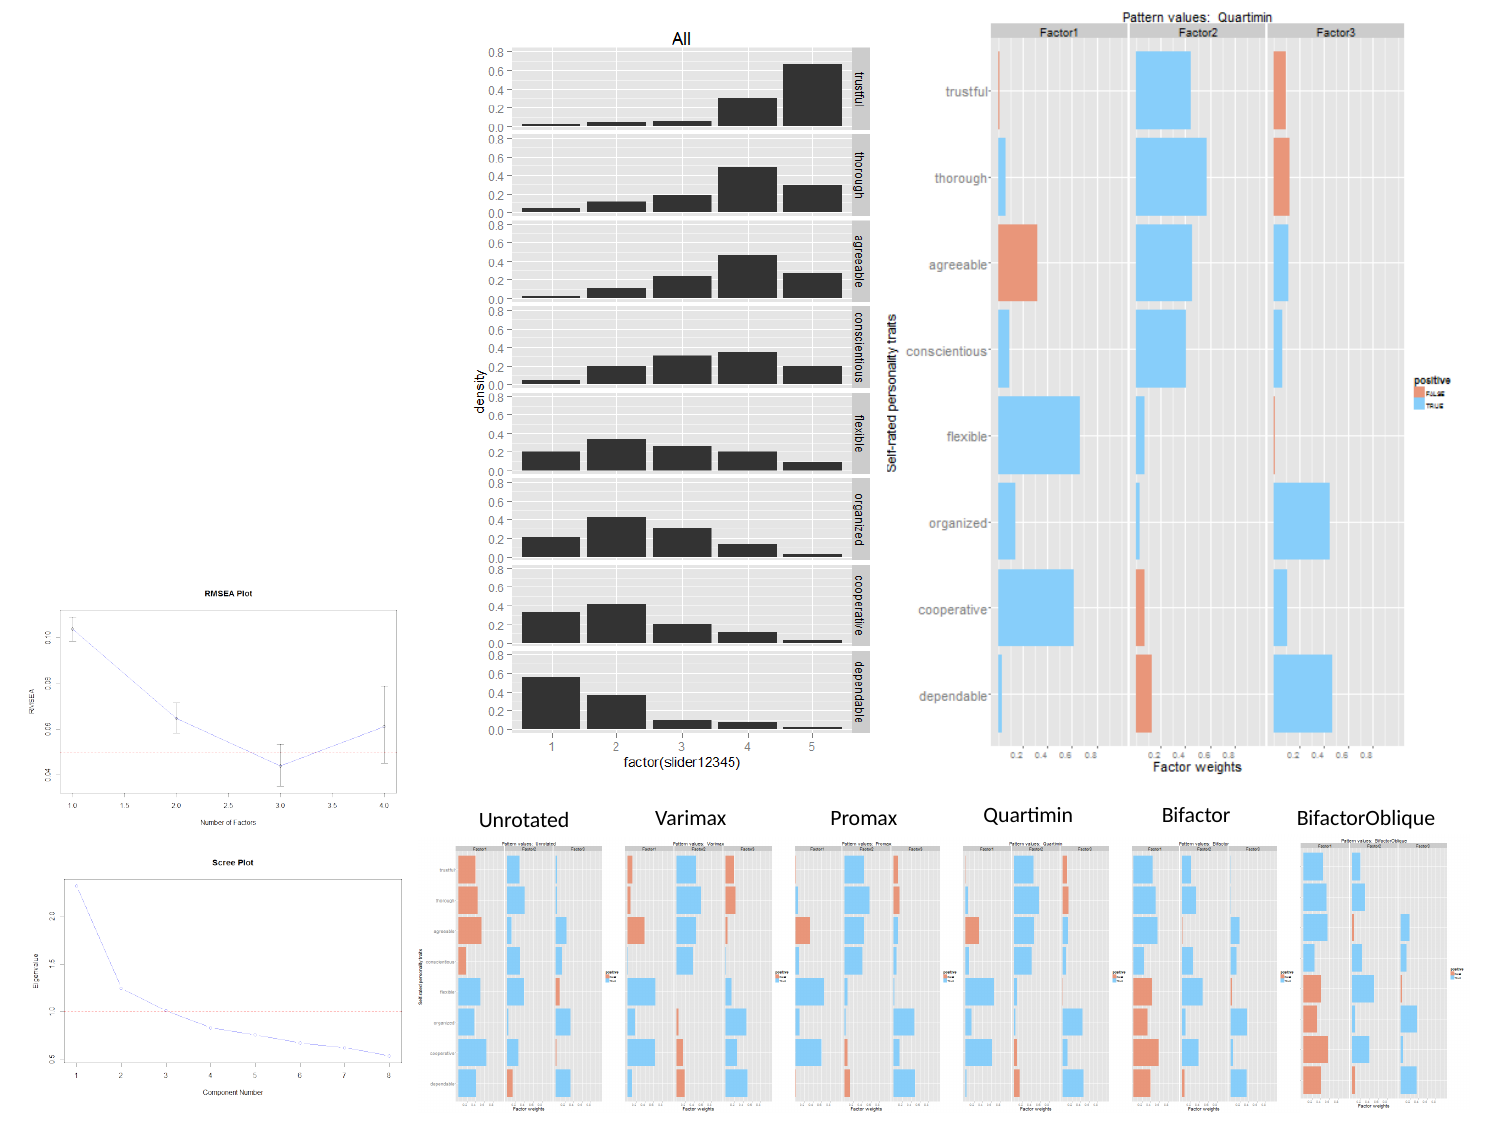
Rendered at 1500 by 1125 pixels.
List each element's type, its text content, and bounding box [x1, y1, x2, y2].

text_box Promax [815, 795, 913, 835]
text_box Unrotated [463, 798, 585, 835]
picture [459, 0, 1470, 779]
text_box Varimax [640, 795, 742, 835]
text_box Quartimin [968, 792, 1089, 834]
picture [30, 834, 1470, 1113]
text_box BifactorOblique [1282, 795, 1451, 832]
picture [25, 575, 415, 835]
text_box Bifactor [1147, 792, 1246, 834]
